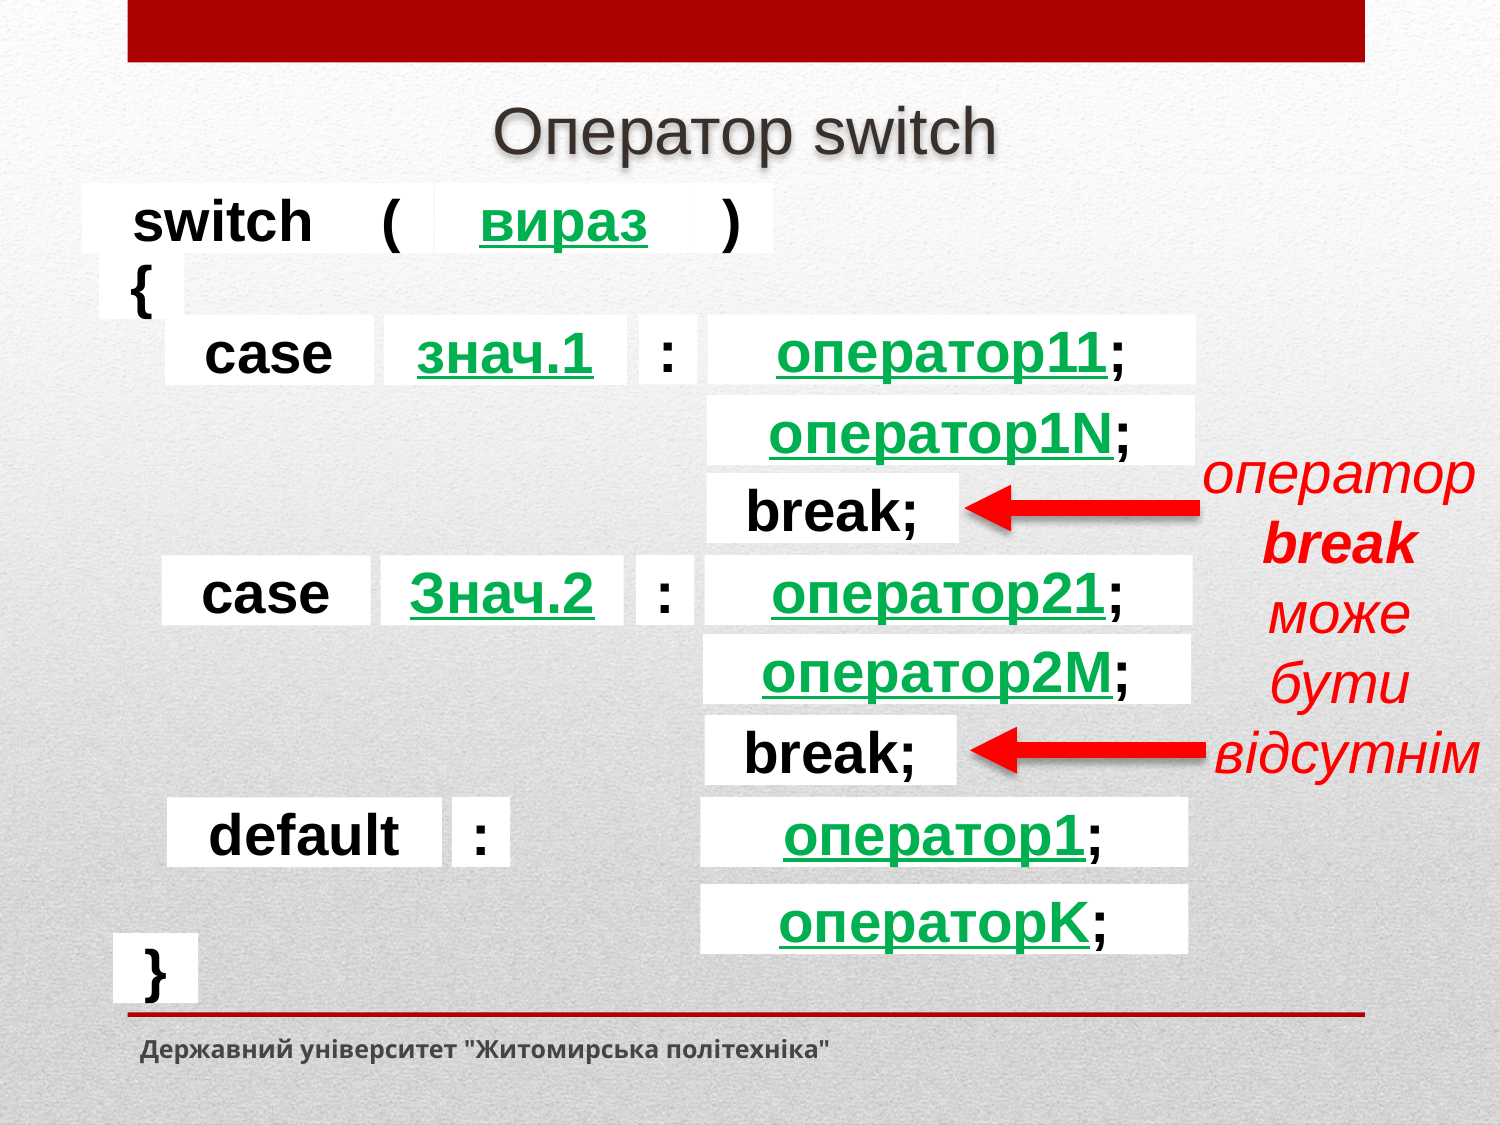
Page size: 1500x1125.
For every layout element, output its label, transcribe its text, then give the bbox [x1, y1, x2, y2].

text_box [81, 182, 1207, 1000]
text_box оператор break може бути відсутнім [1213, 428, 1500, 793]
footer Державний університет "Житомирська політехніка" [125, 1018, 925, 1079]
title Оператор switch [125, 61, 1366, 194]
